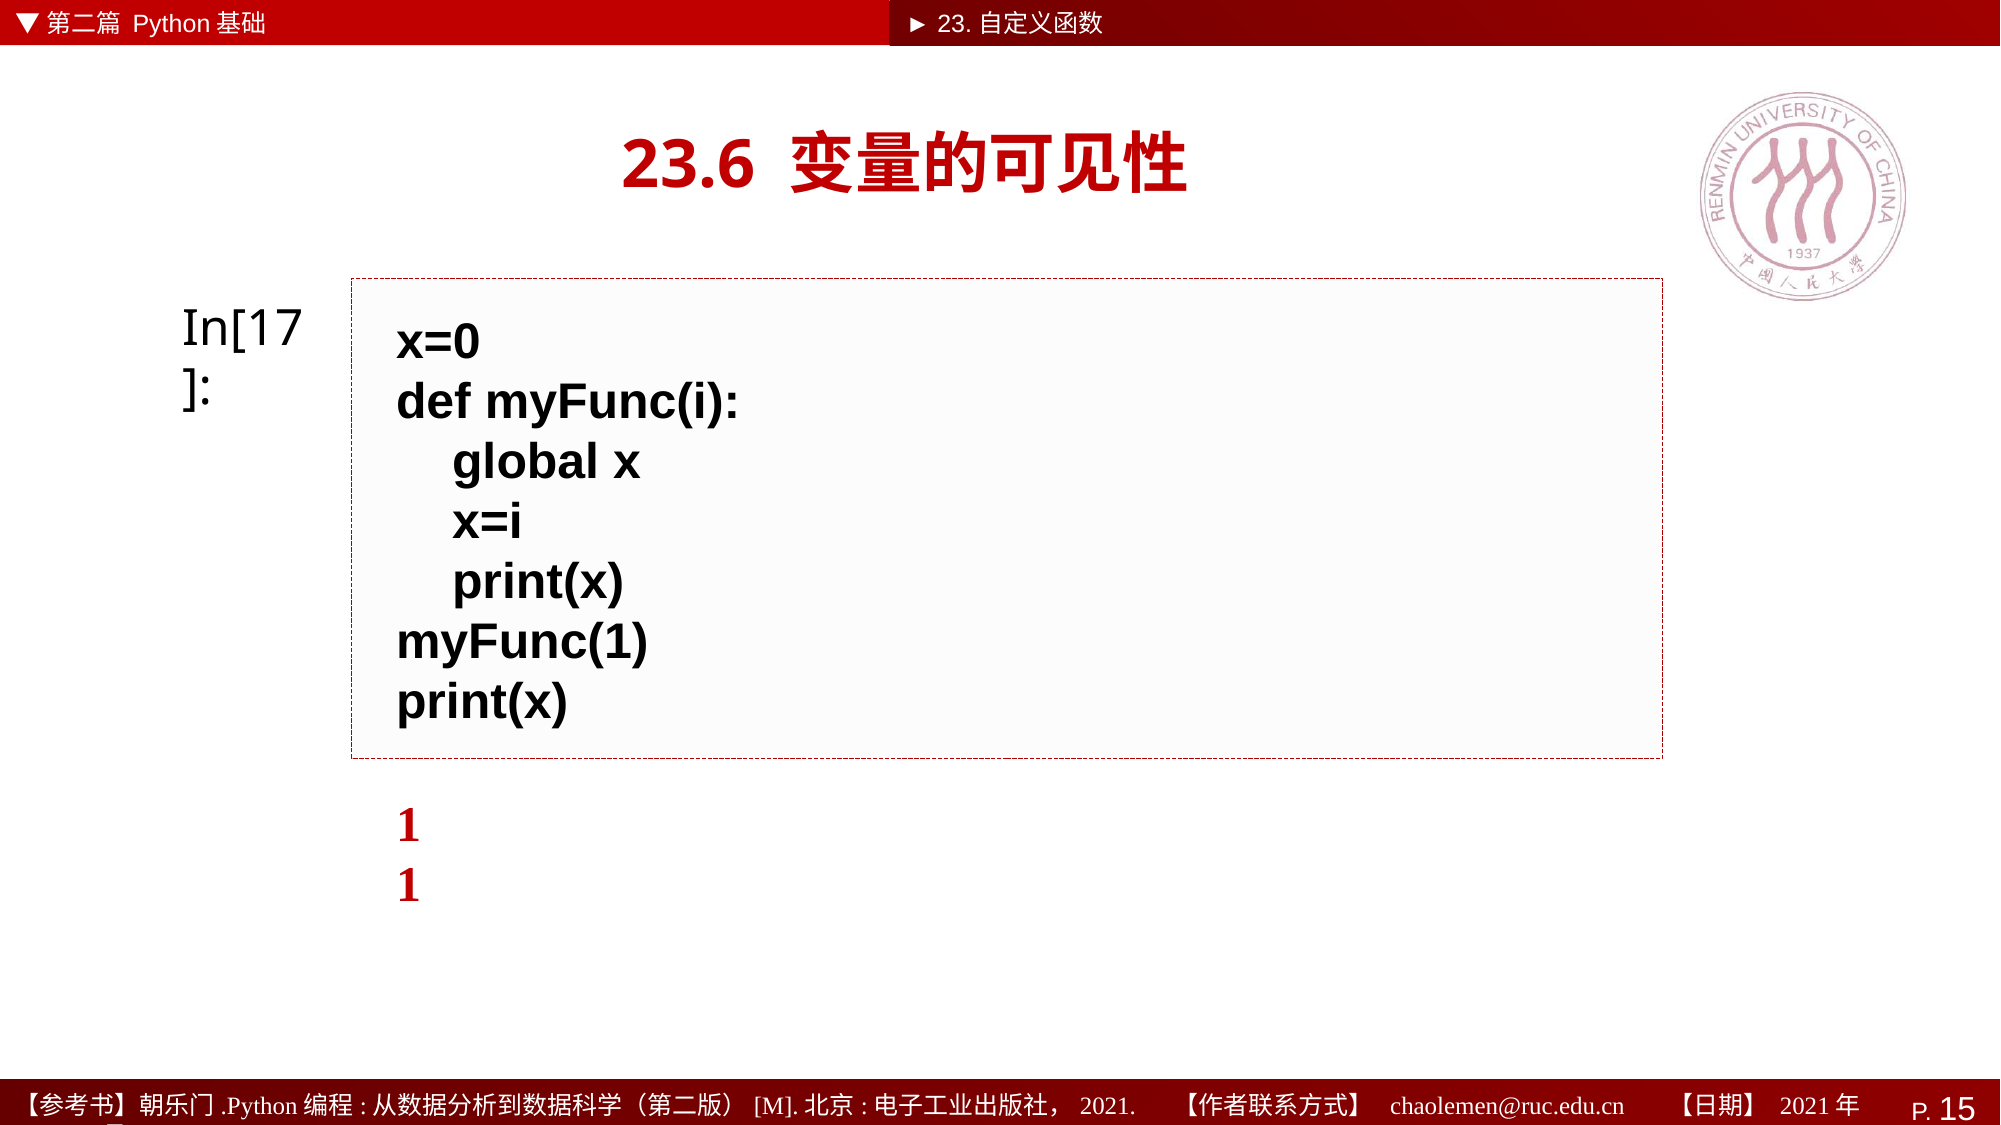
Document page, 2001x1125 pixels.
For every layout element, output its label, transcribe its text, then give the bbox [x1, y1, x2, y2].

list ▼第二篇 Python基础 [0, 0, 725, 43]
text_box x=0 def myFunc(i): global x x=i print(x) myFunc(1) print(x) [348, 274, 1667, 762]
text_box In[17]: [167, 287, 334, 423]
text_box 1 1 [348, 771, 1667, 932]
picture [1696, 89, 1910, 304]
list ► 23.自定义函数 [890, 0, 1249, 43]
title 23.6 变量的可见性 [101, 92, 1710, 229]
